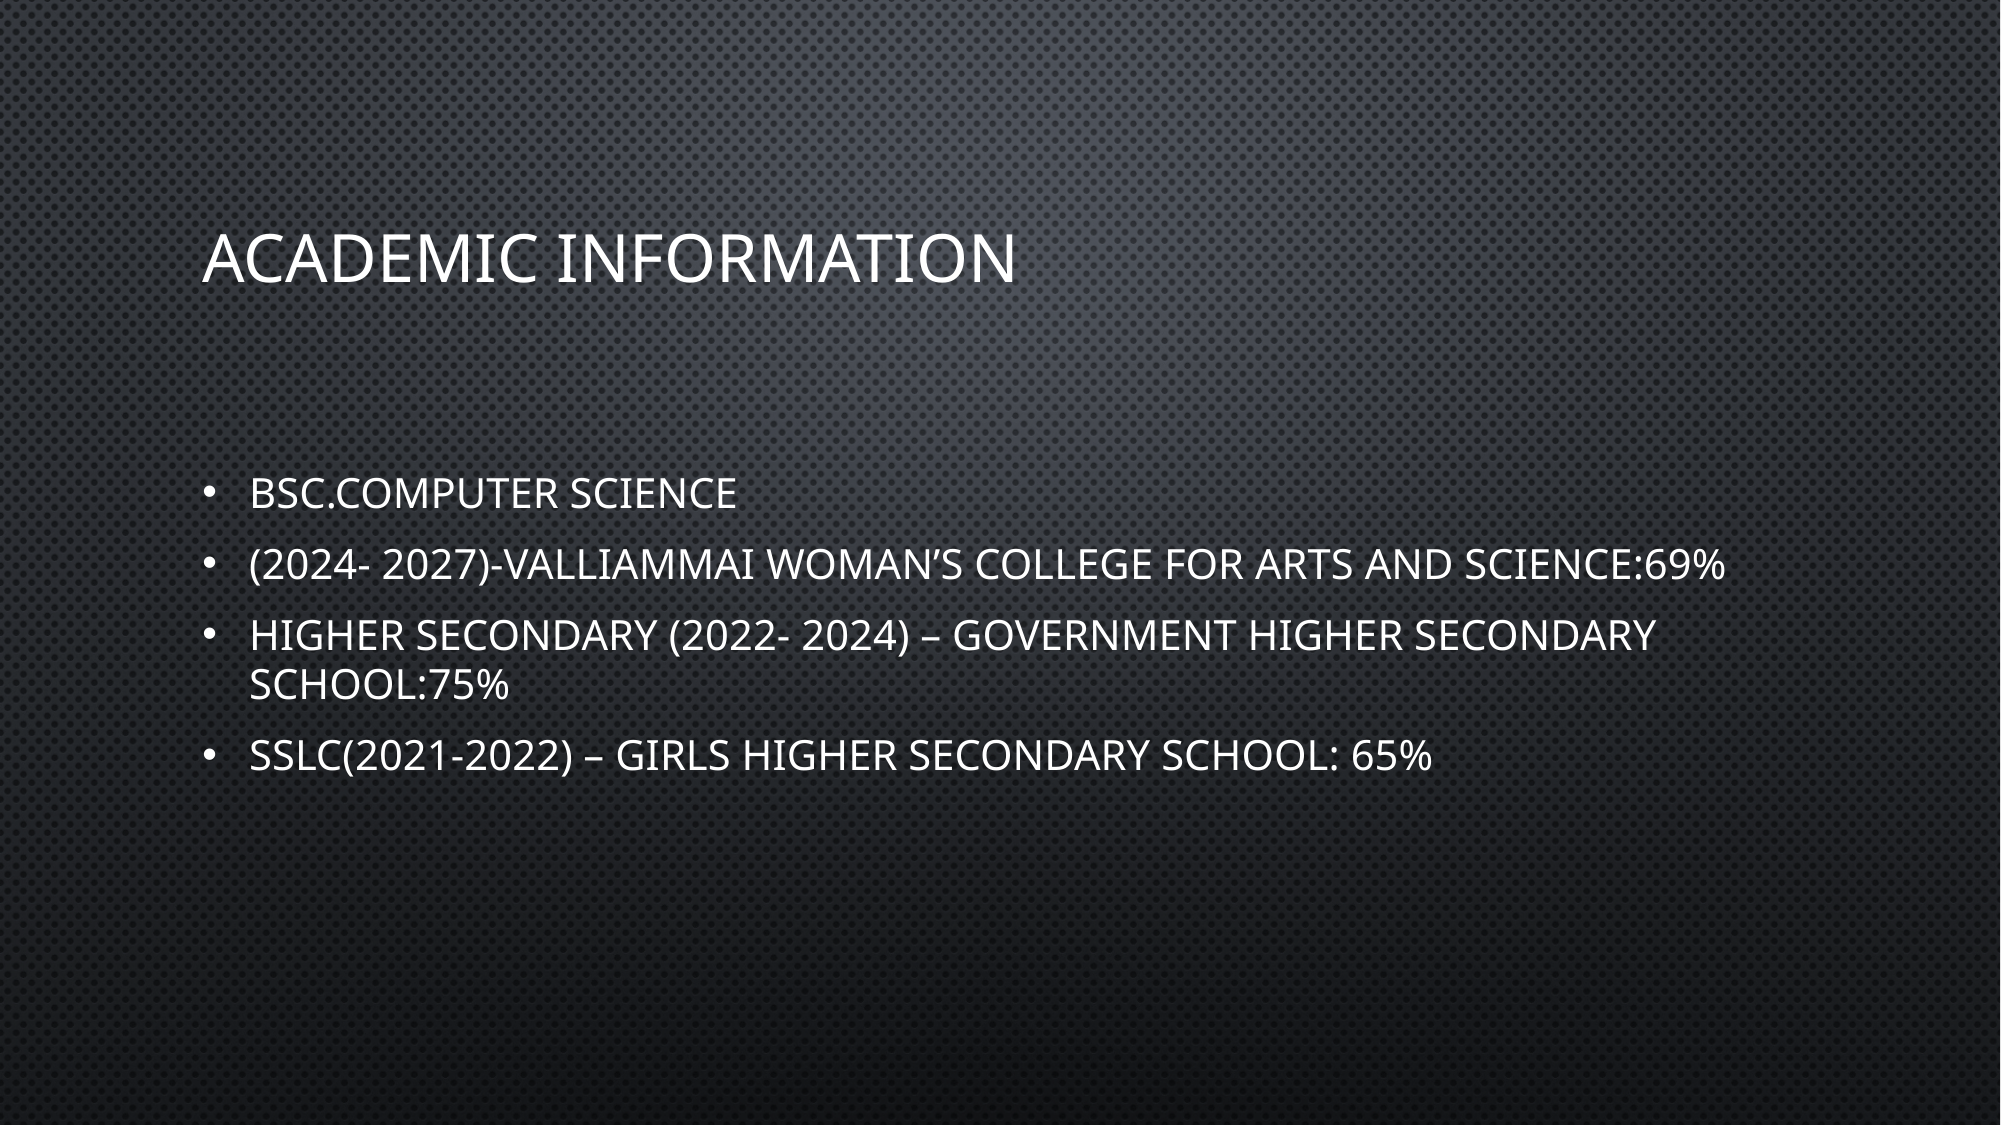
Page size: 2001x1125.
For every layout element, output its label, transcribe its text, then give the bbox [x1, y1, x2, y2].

list Bsc.comPuter science (2024- 2027)-valliammai woman’s college For arts and science:69% Higher secondary (2022- 2024) – government higher secondary school:75% Sslc(2021-2022) – girls higher secondary school: 65% [187, 437, 1813, 950]
title Academic information [187, 99, 1813, 413]
